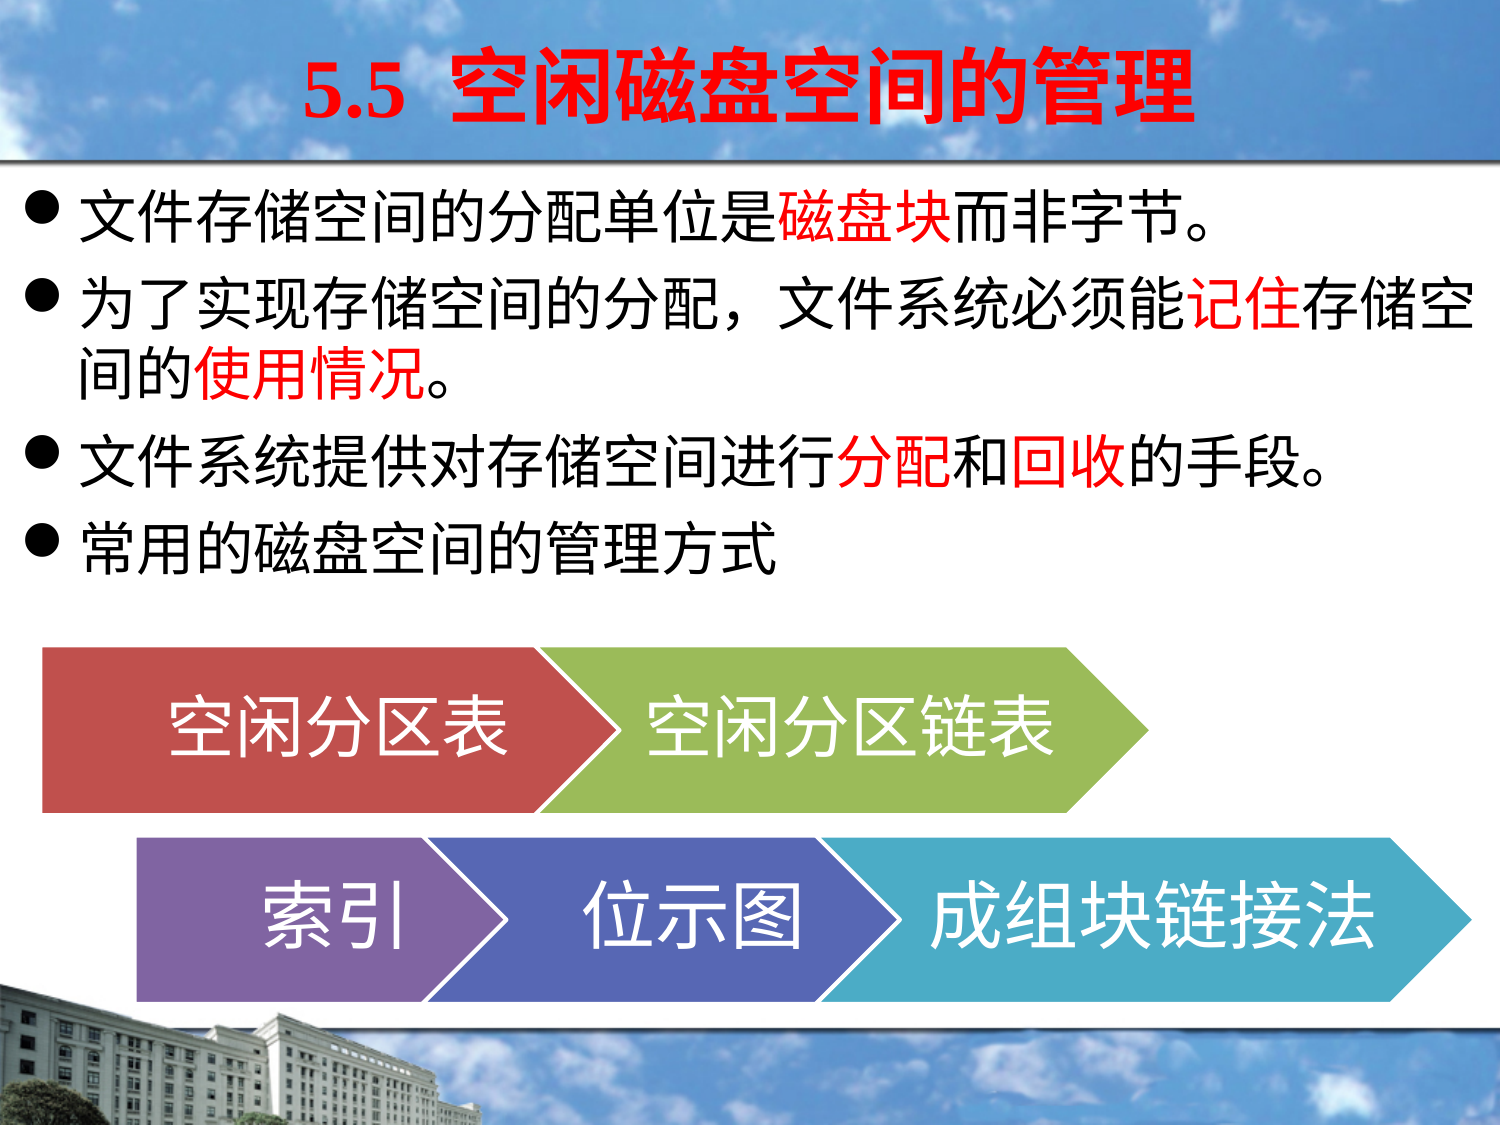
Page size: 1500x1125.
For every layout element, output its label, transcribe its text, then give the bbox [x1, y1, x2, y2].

picture [0, 0, 1500, 1125]
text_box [39, 644, 1154, 816]
text_box 文件存储空间的分配单位是磁盘块而非字节。 为了实现存储空间的分配，文件系统必须能记住存储空间的使用情况。 文件系统提供对存储空间进行分配和回收的手段。 常用的磁盘空间的管理方式 [5, 172, 1500, 988]
text_box 5.5 空闲磁盘空间的管理 [74, 7, 1425, 161]
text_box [134, 835, 1476, 1005]
